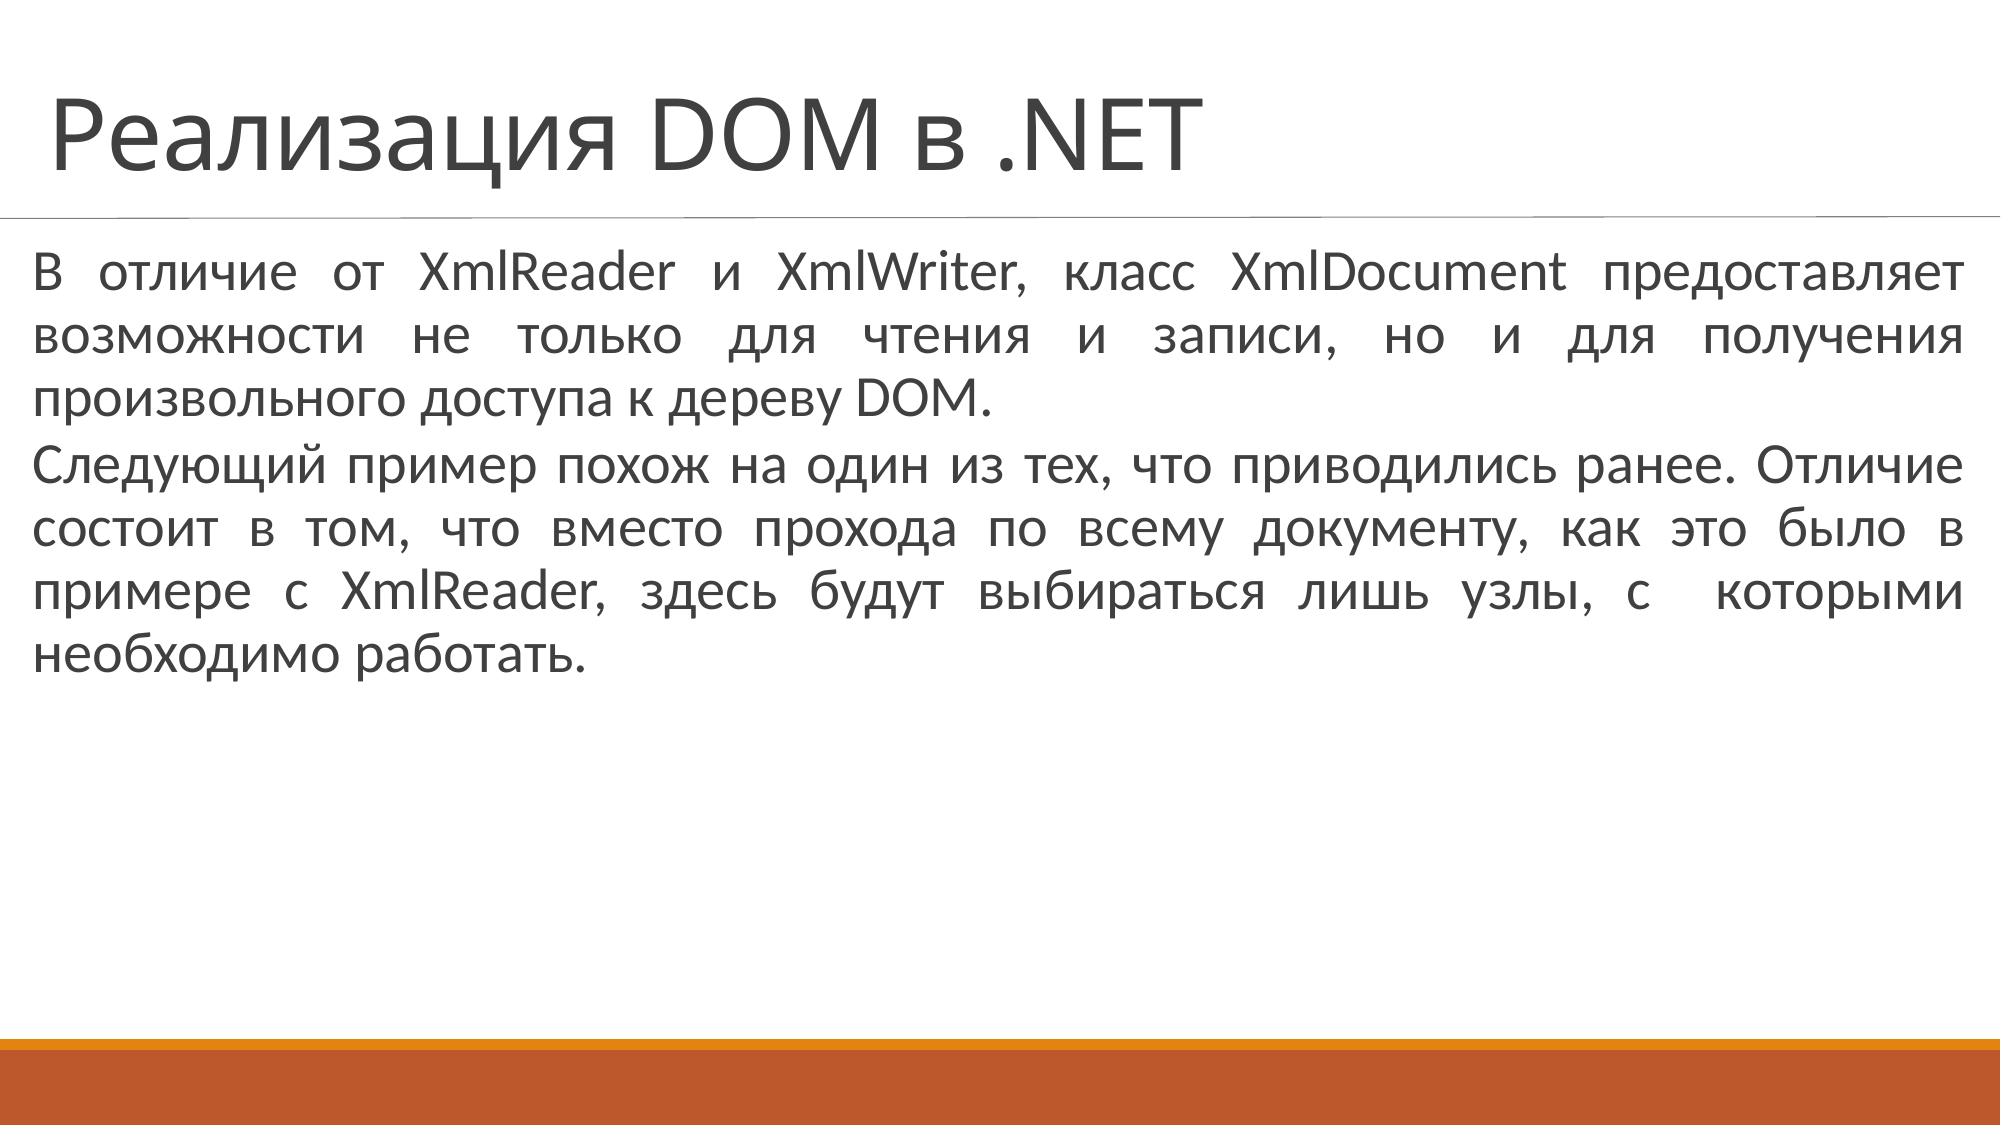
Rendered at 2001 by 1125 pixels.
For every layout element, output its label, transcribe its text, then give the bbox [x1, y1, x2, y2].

list В отличие от XmlReader и XmlWriter, класс XmlDocument предоставляет возможности не только для чтения и записи, но и для получения произвольного доступа к дереву DOM. Следующий пример похож на один из тех, что приводились ранее. Отличие состоит в том, что вместо прохода по всему документу, как это было в примере с XmlReader, здесь будут выбираться лишь узлы, с которыми необходимо работать. [32, 233, 1967, 1025]
title Реализация DOM в .NET [32, 47, 1967, 198]
